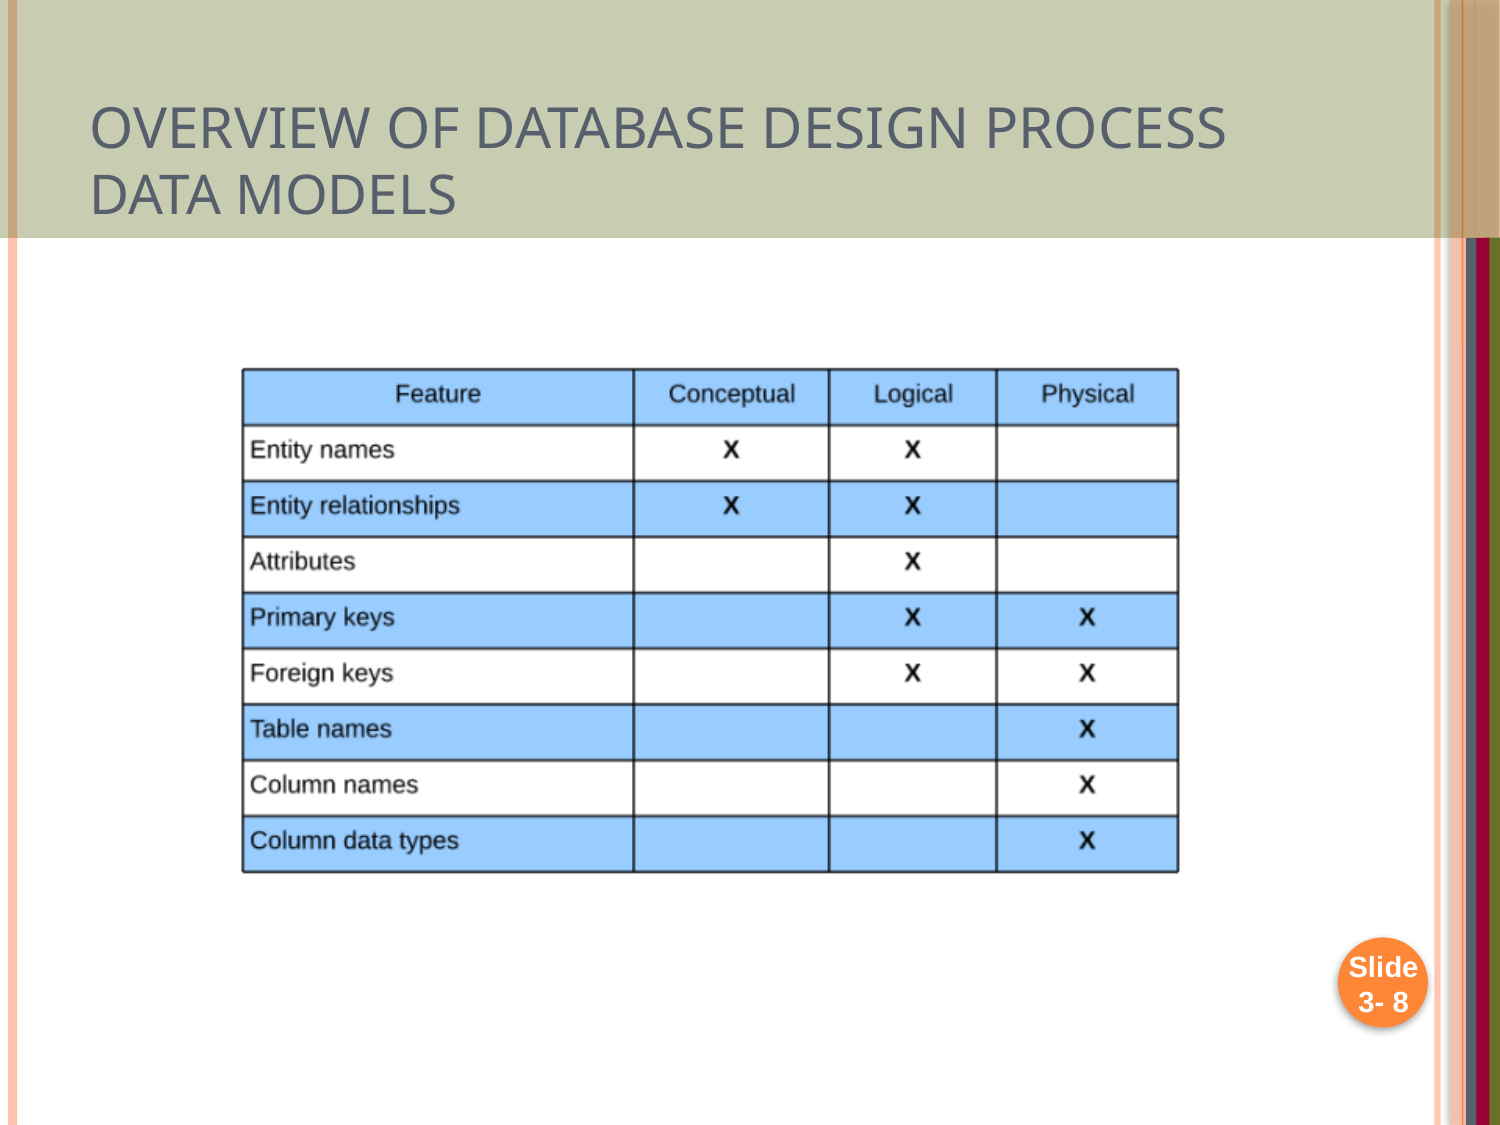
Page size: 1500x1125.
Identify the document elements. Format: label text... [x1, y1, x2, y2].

title Overview of Database Design Process Data Models [75, 45, 1300, 233]
picture [236, 361, 1187, 884]
slide_number Slide 3- 8 [1333, 940, 1434, 1027]
